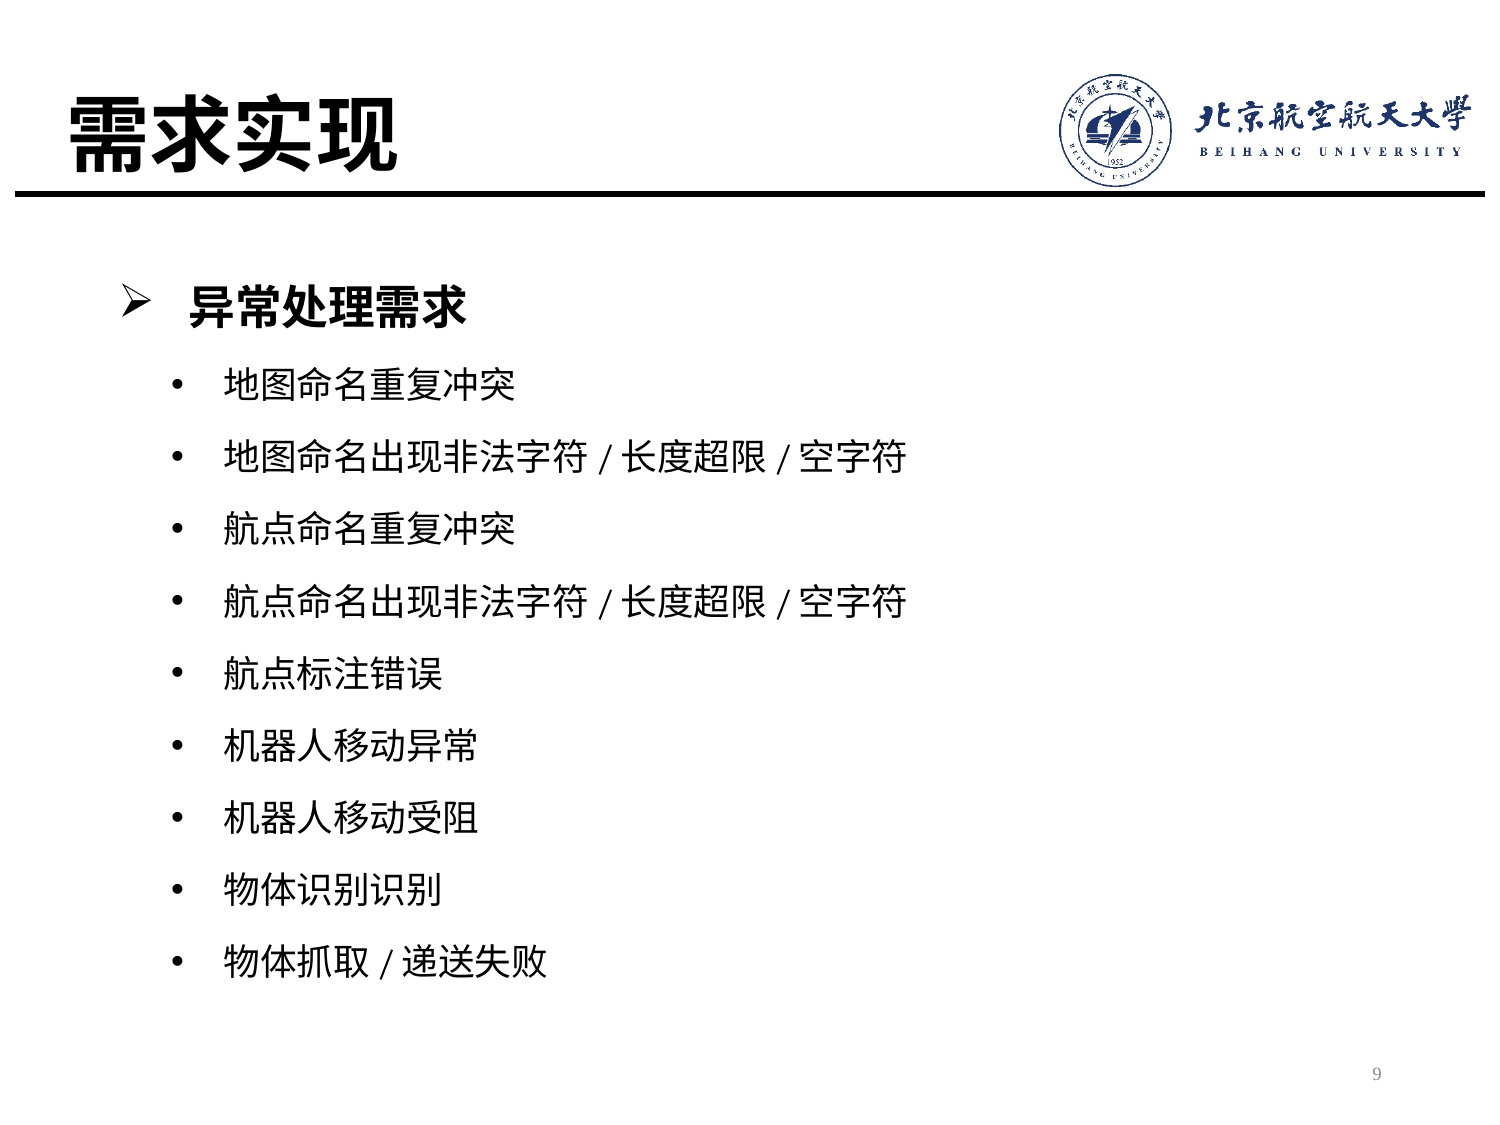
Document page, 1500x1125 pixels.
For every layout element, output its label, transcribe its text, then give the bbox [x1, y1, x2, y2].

slide_number 9 [1059, 1042, 1397, 1103]
picture [1346, 74, 1471, 187]
title 需求实现 [51, 59, 1346, 219]
list 异常处理需求 地图命名重复冲突 地图命名出现非法字符/长度超限/空字符 航点命名重复冲突 航点命名出现非法字符/长度超限/空字符 航点标注错误 机器人移动异常 机器人移动受阻 物体识别识别 物体抓取/递送失败 [103, 242, 1397, 995]
